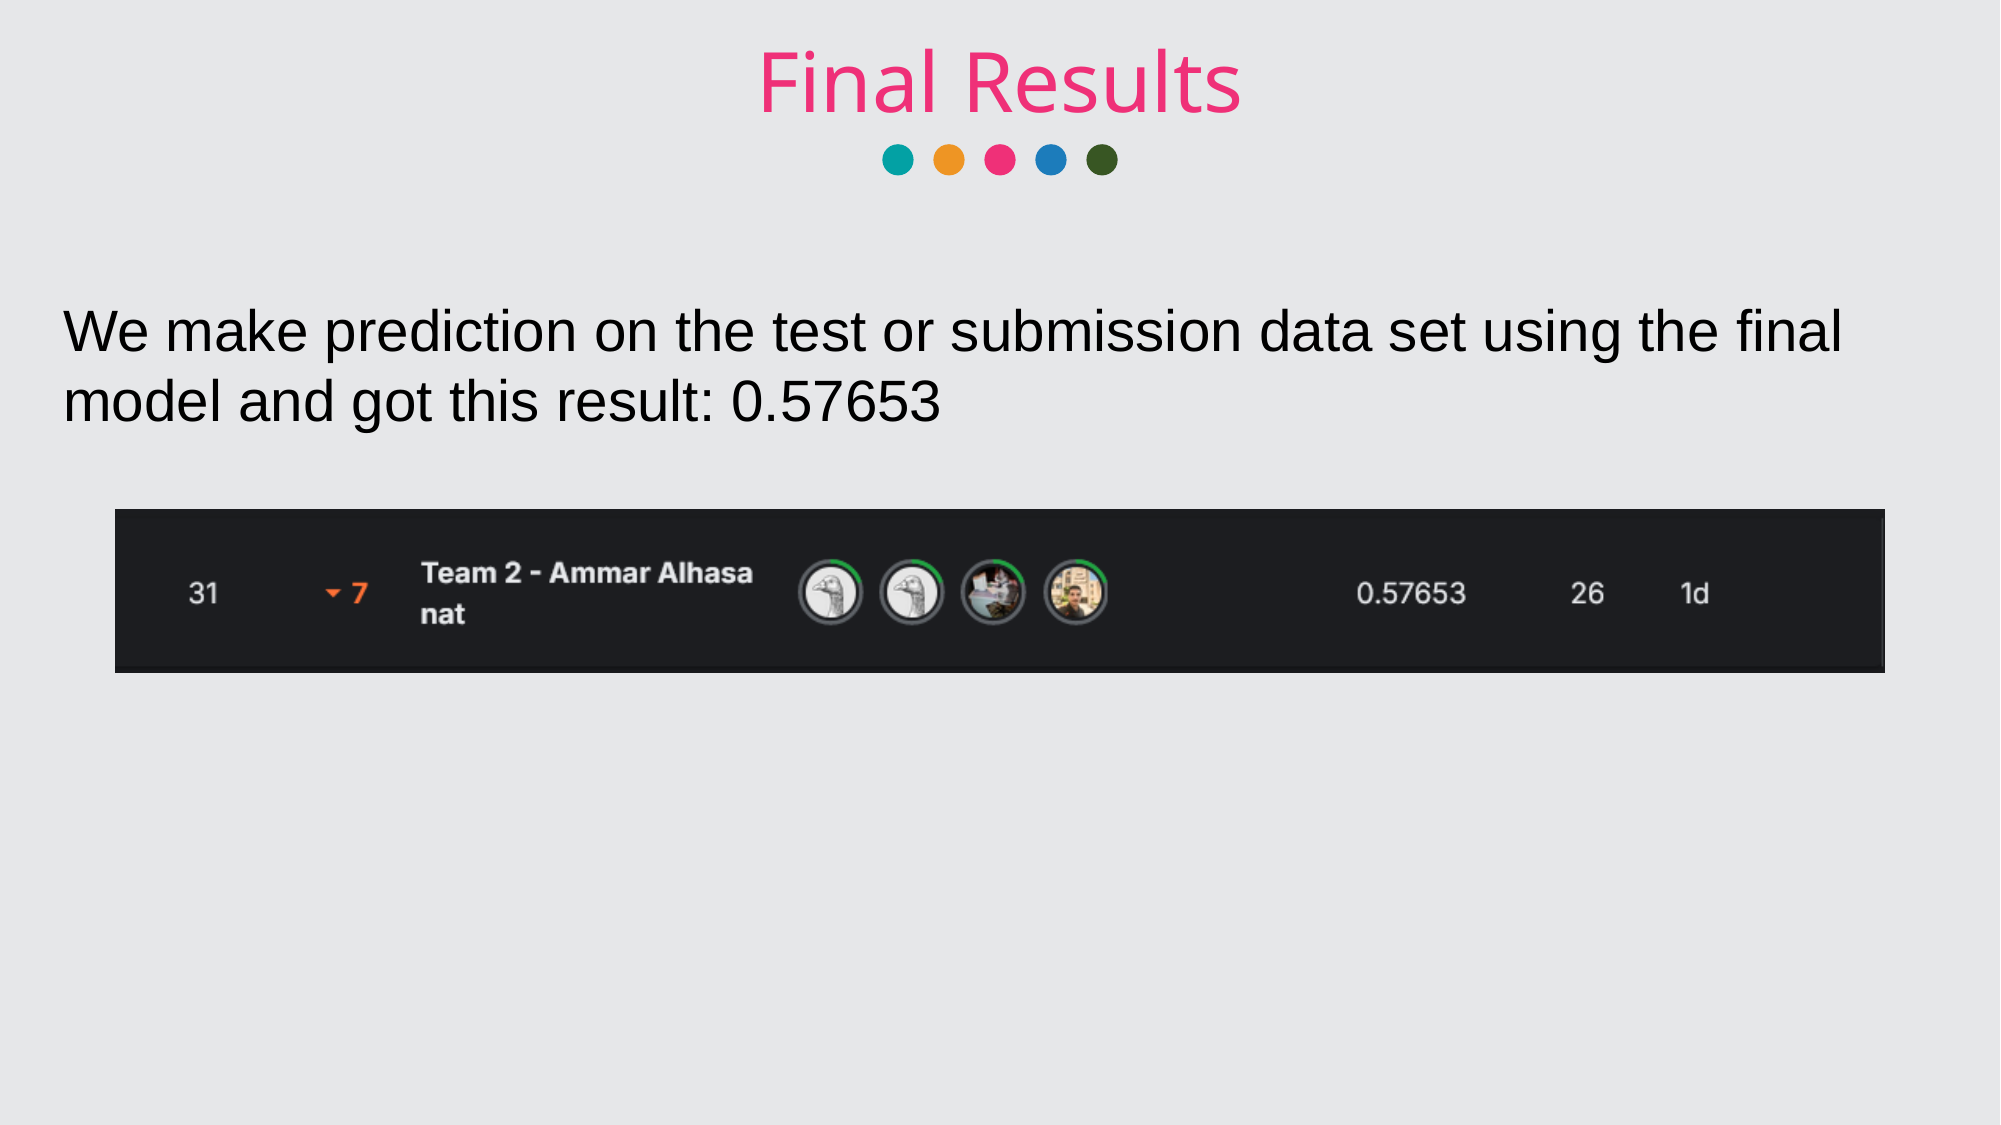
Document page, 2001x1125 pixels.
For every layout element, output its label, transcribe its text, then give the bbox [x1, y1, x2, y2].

picture [115, 509, 1885, 673]
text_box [882, 143, 1118, 176]
text_box We make prediction on the test or submission data set using the final model and got this result: 0.57653 [48, 286, 1953, 442]
text_box Final Results [402, 21, 1597, 137]
